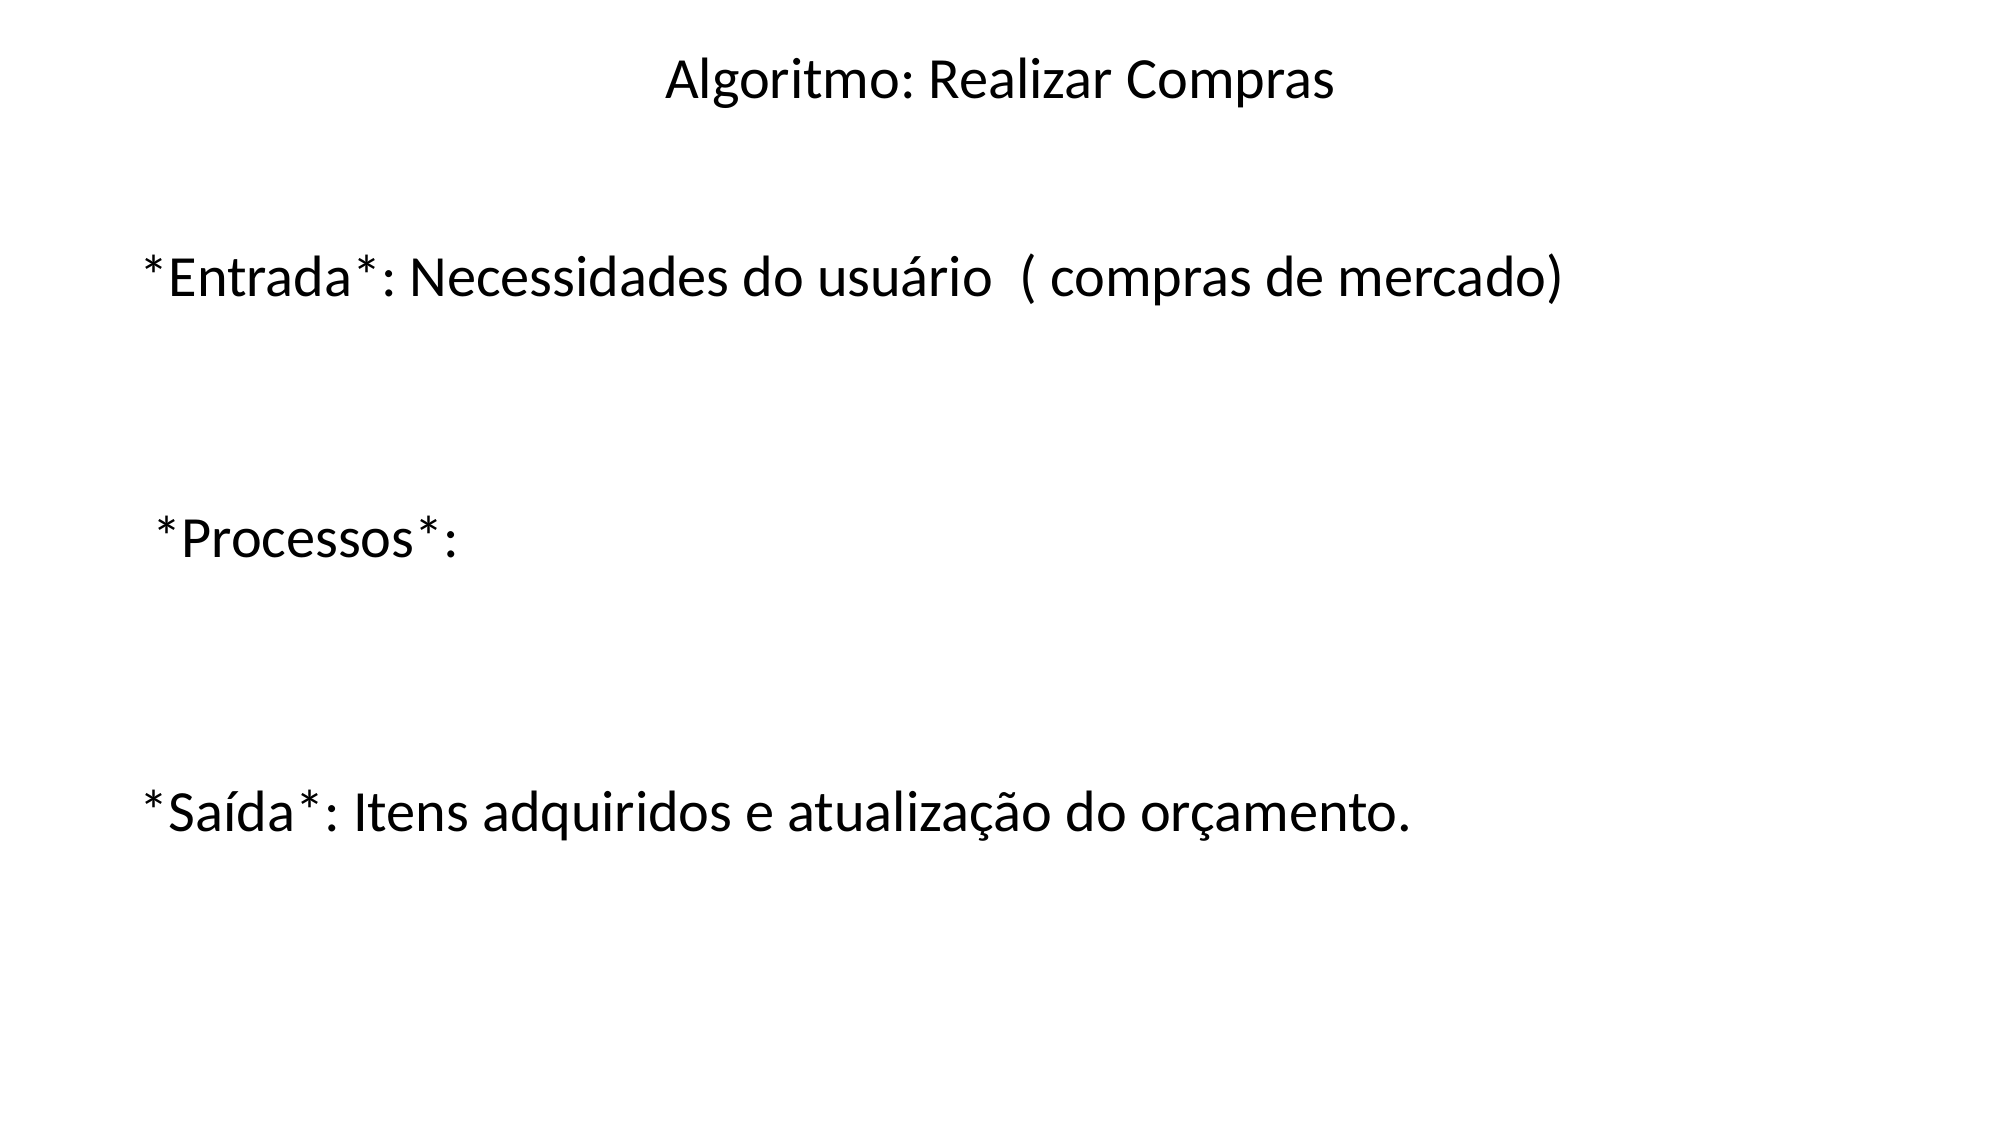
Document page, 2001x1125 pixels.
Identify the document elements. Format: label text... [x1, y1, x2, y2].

text_box Algoritmo: Realizar Compras [500, 32, 1500, 118]
text_box *Saída*: Itens adquiridos e atualização do orçamento. [124, 765, 1658, 851]
text_box *Entrada*: Necessidades do usuário ( compras de mercado) [124, 230, 1658, 316]
text_box *Processos*: [125, 491, 1125, 647]
